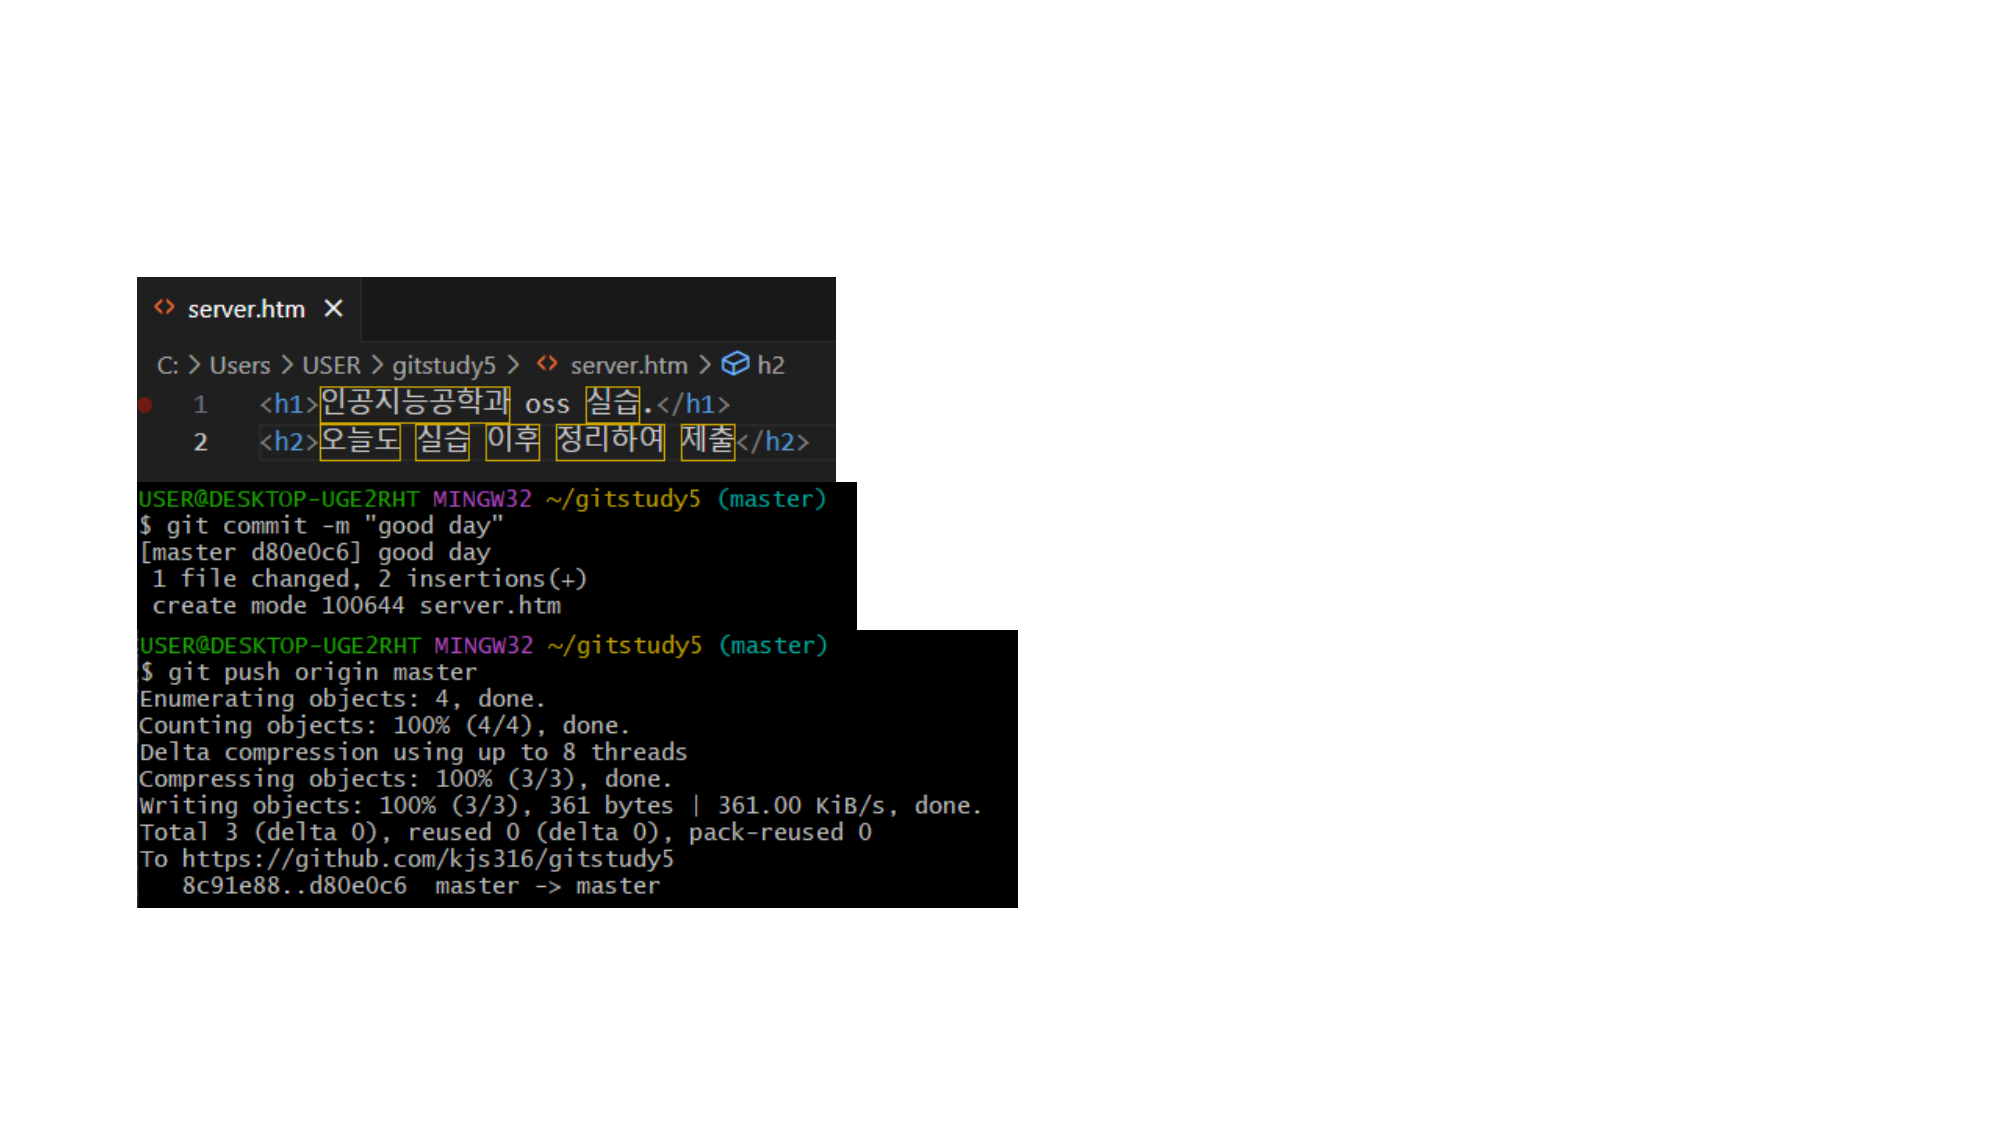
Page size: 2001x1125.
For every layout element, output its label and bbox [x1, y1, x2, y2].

picture [136, 481, 1018, 908]
list [136, 276, 837, 481]
